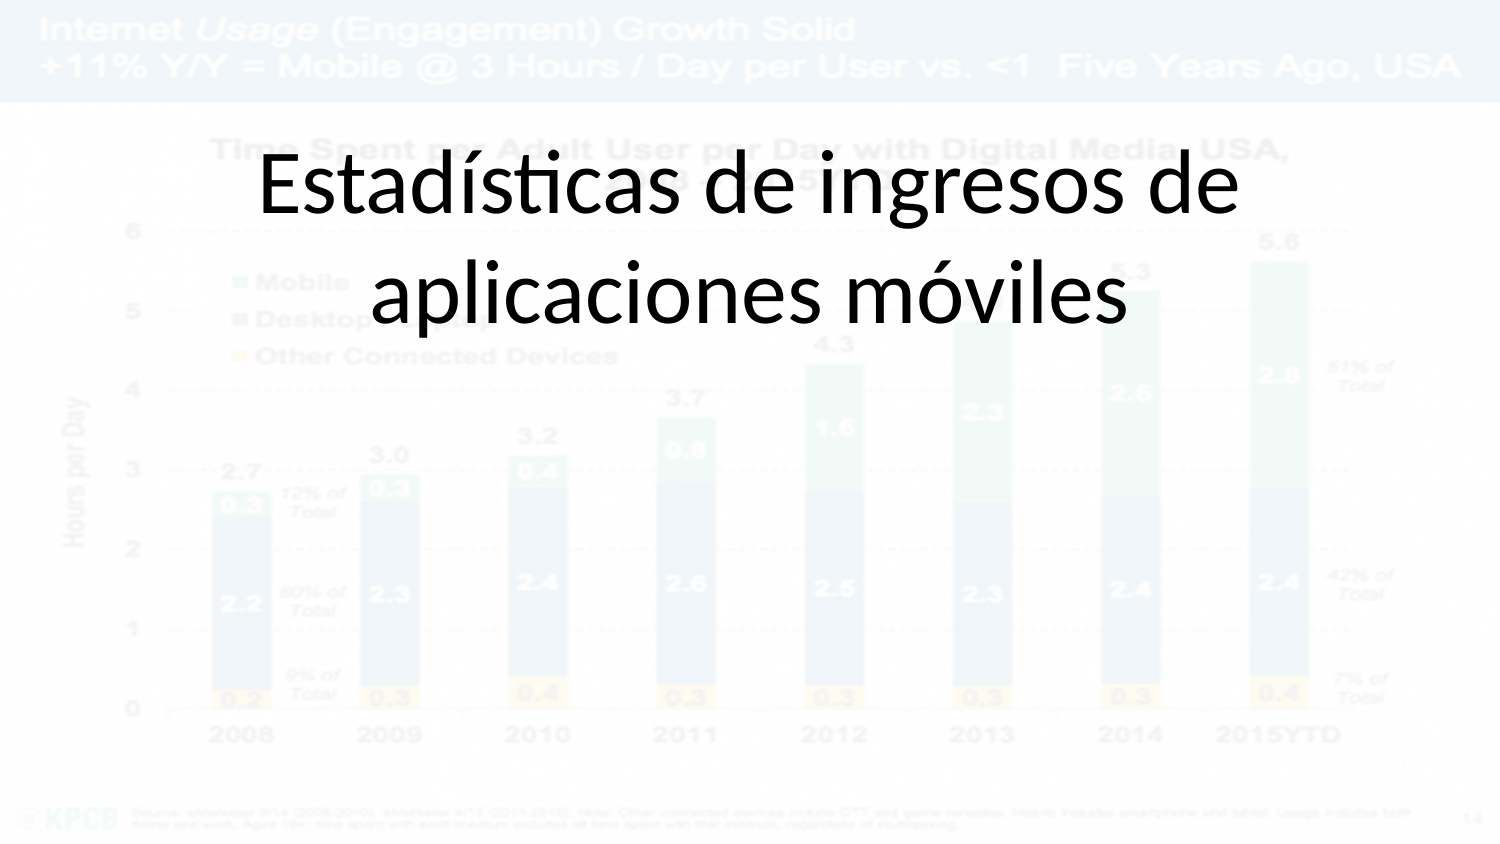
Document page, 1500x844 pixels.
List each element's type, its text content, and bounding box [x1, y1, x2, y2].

list [75, 196, 1425, 754]
title Estadísticas de ingresos de aplicaciones móviles [75, 33, 1425, 196]
